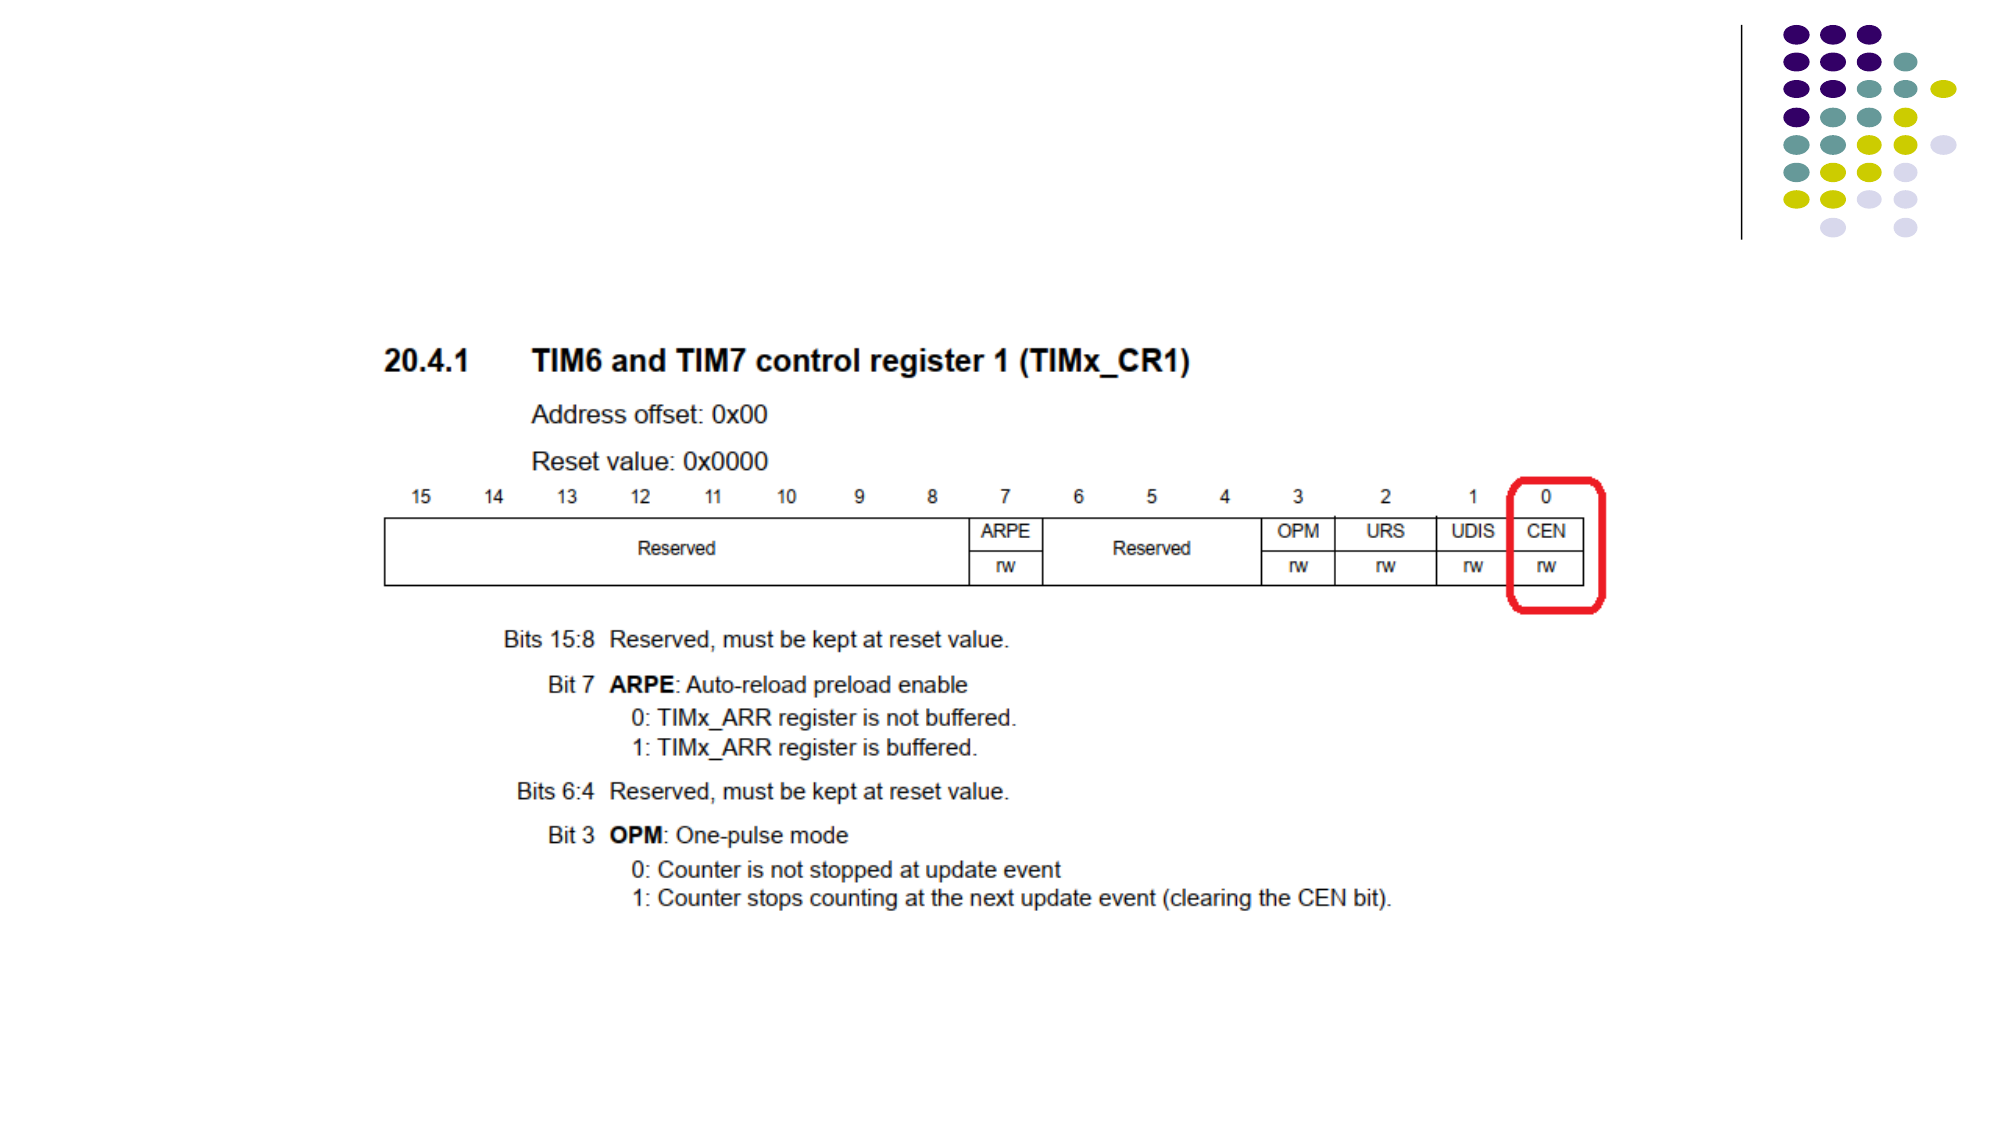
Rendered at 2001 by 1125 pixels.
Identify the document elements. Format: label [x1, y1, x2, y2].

list [377, 339, 1623, 936]
